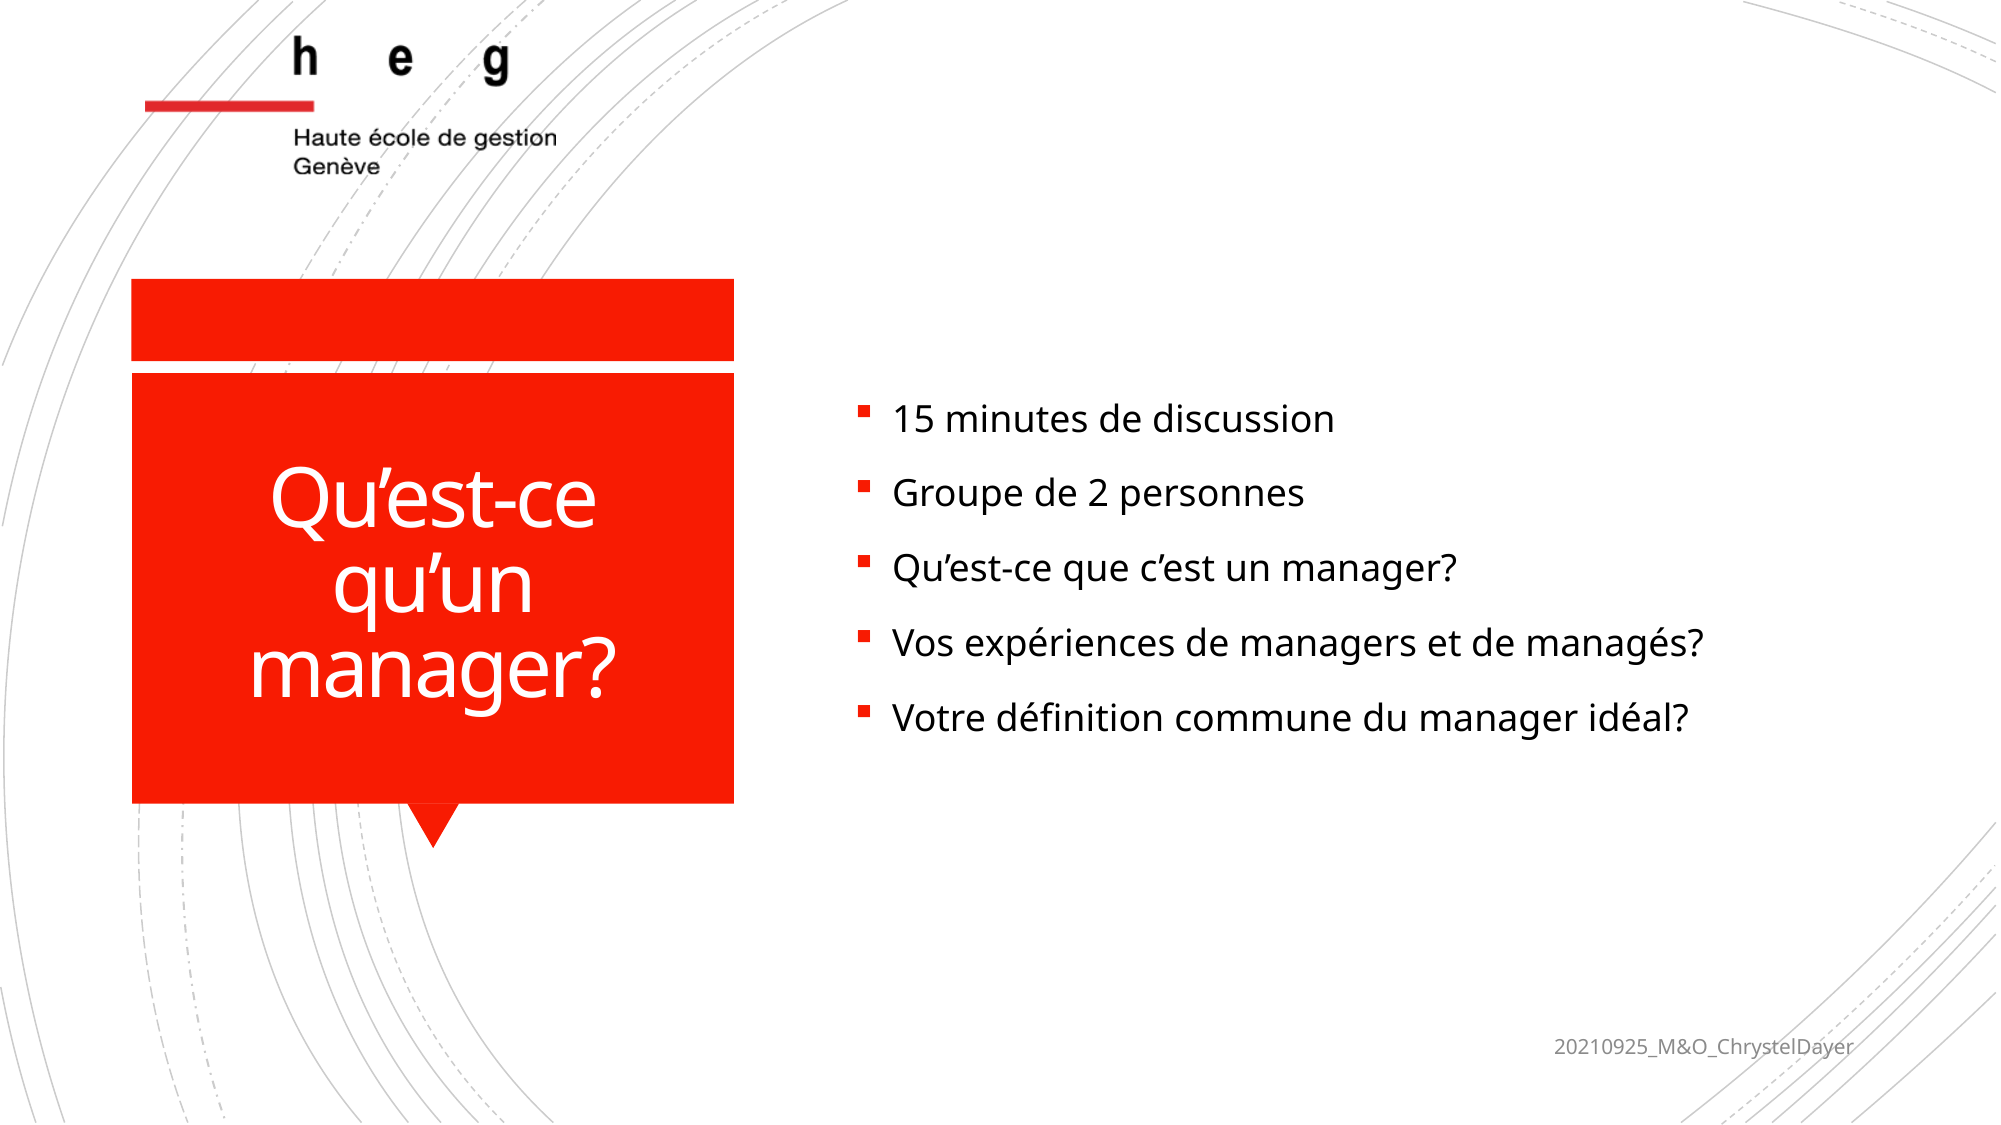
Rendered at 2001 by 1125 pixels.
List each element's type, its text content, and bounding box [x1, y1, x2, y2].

footer 20210925_M&O_ChrystelDayer [131, 1021, 1869, 1074]
list 15 minutes de discussion Groupe de 2 personnes Qu’est-ce que c’est un manager? Vos expériences de managers et de managés? Votre définition commune du manager idéal? [839, 131, 1871, 993]
title Qu’est-ce qu’un manager? [145, 385, 720, 789]
picture [145, 33, 556, 177]
